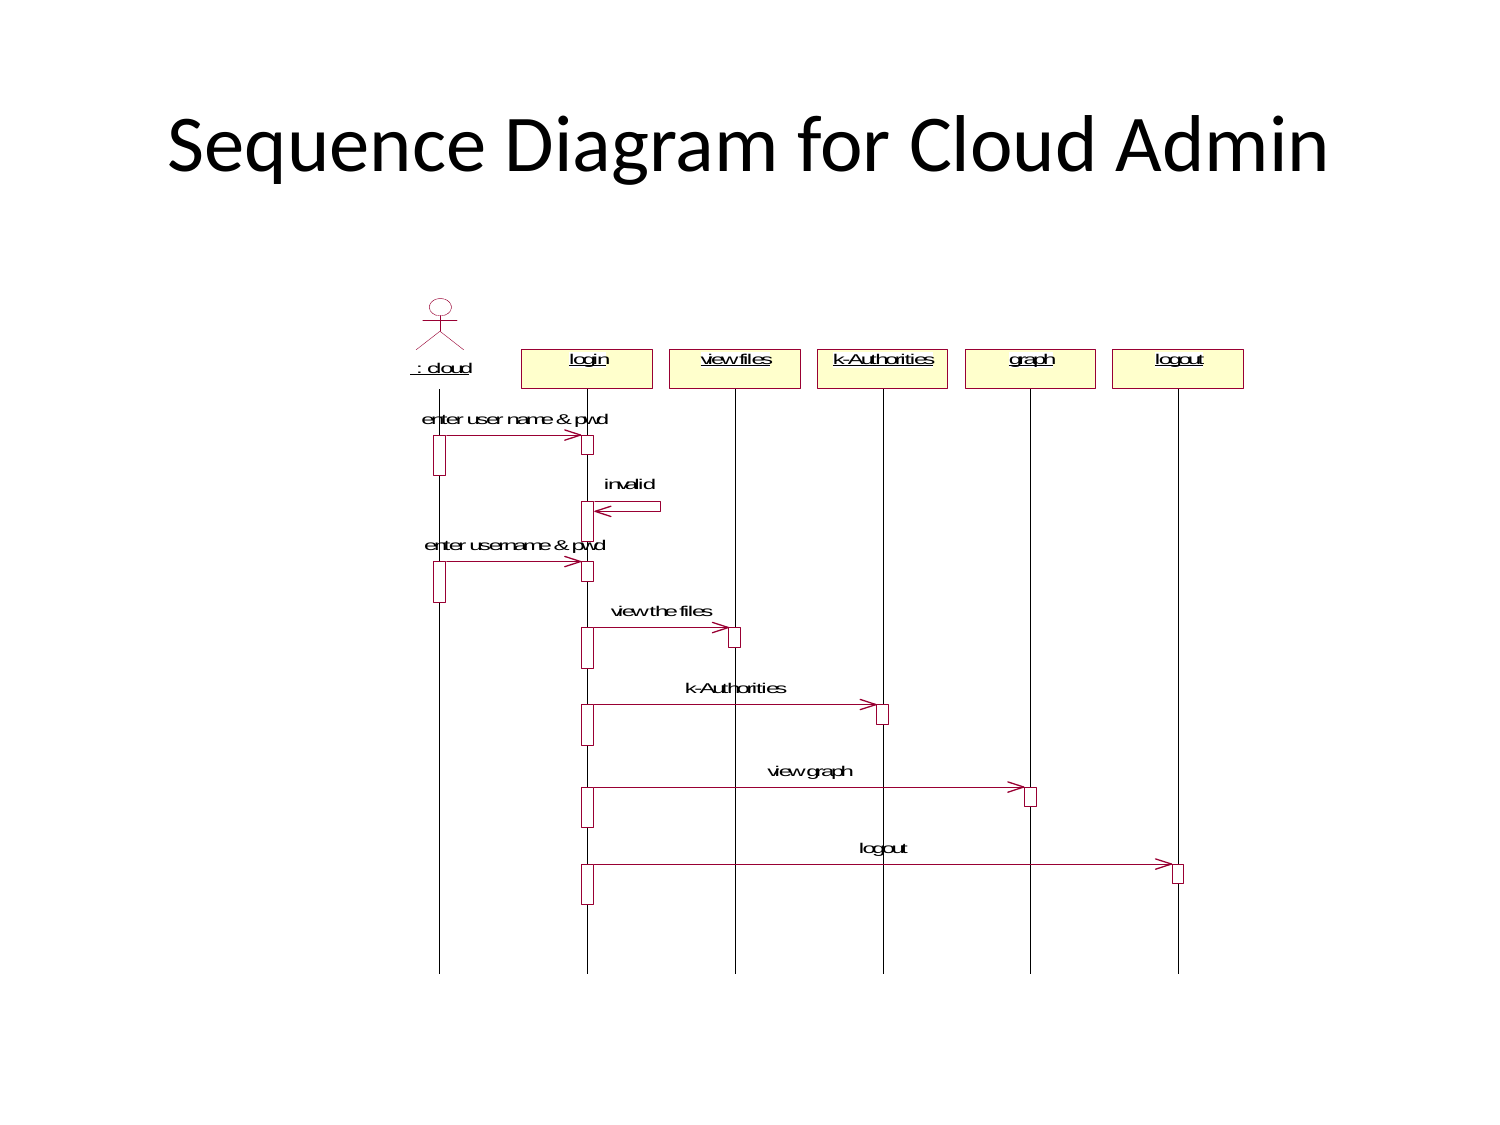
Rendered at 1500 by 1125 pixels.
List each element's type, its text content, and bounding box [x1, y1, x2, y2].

title Sequence Diagram for Cloud Admin [75, 45, 1425, 233]
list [316, 262, 1290, 1006]
